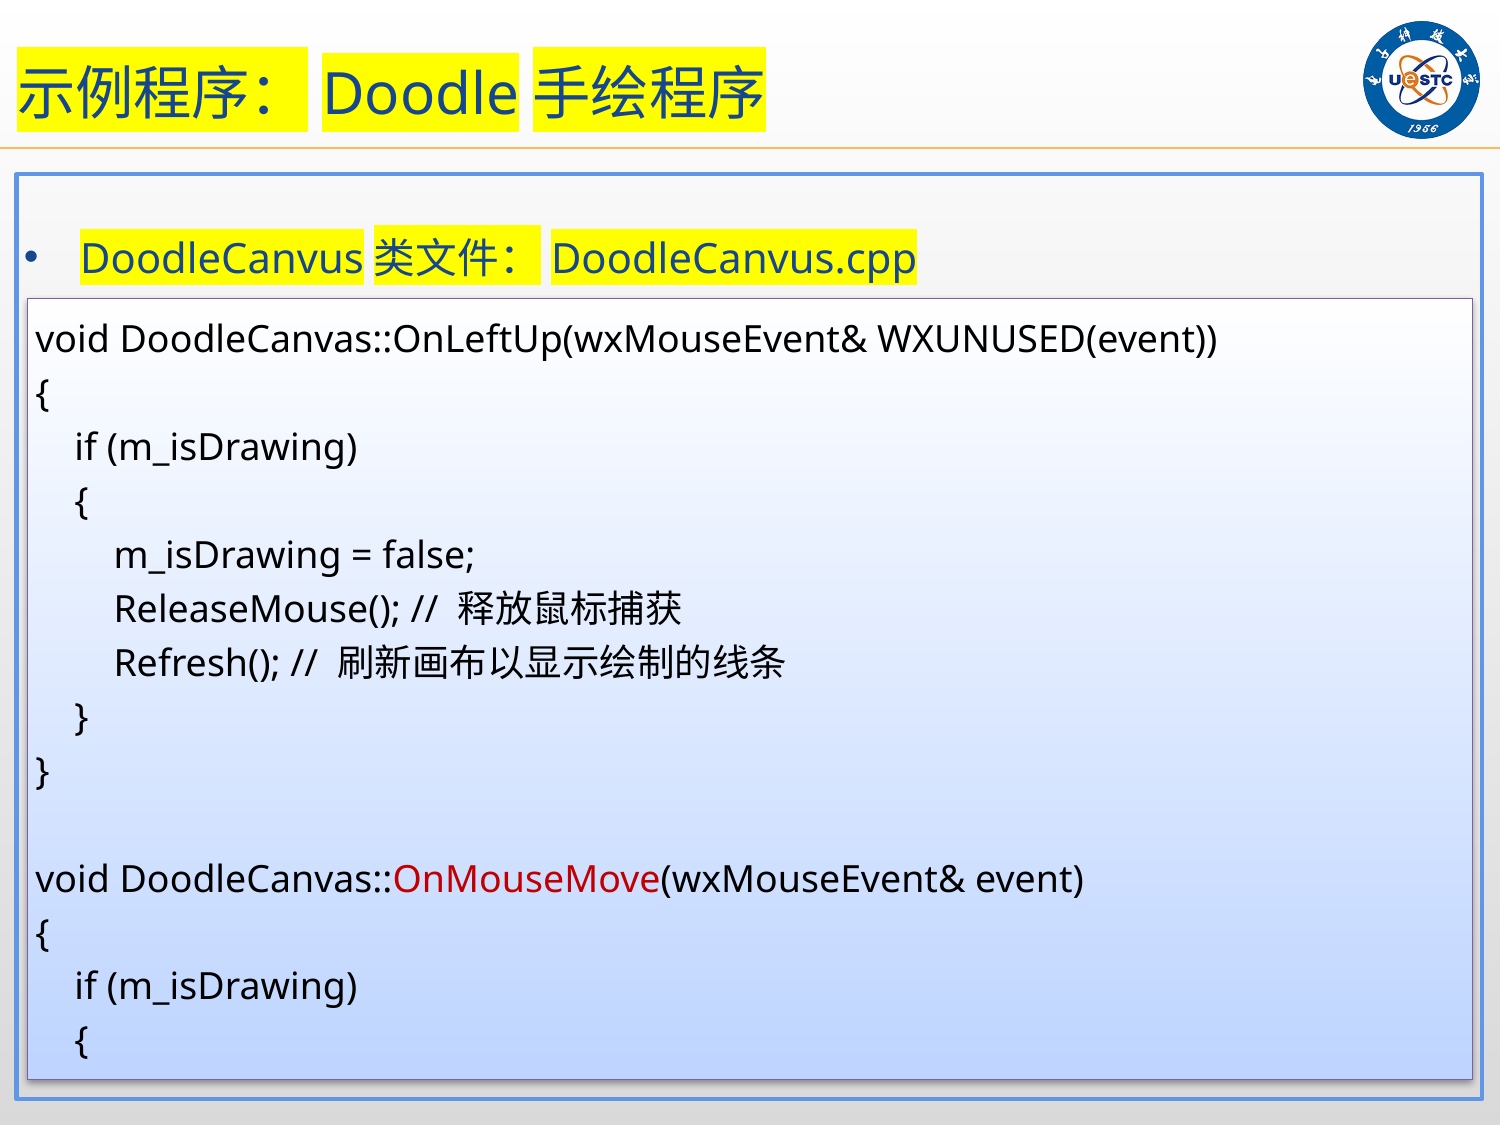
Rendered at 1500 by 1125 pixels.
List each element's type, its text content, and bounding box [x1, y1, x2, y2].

text_box void DoodleCanvas::OnLeftUp(wxMouseEvent& WXUNUSED(event)) { if (m_isDrawing) { m_isDrawing = false; ReleaseMouse(); // 释放鼠标捕获 Refresh(); // 刷新画布以显示绘制的线条 } } void DoodleCanvas::OnMouseMove(wxMouseEvent& event) { if (m_isDrawing) { [27, 298, 1473, 1080]
picture [1363, 21, 1481, 139]
text_box 示例程序：Doodle手绘程序 [9, 14, 1340, 134]
text_box DoodleCanvus类文件：DoodleCanvus.cpp [14, 172, 1484, 1101]
